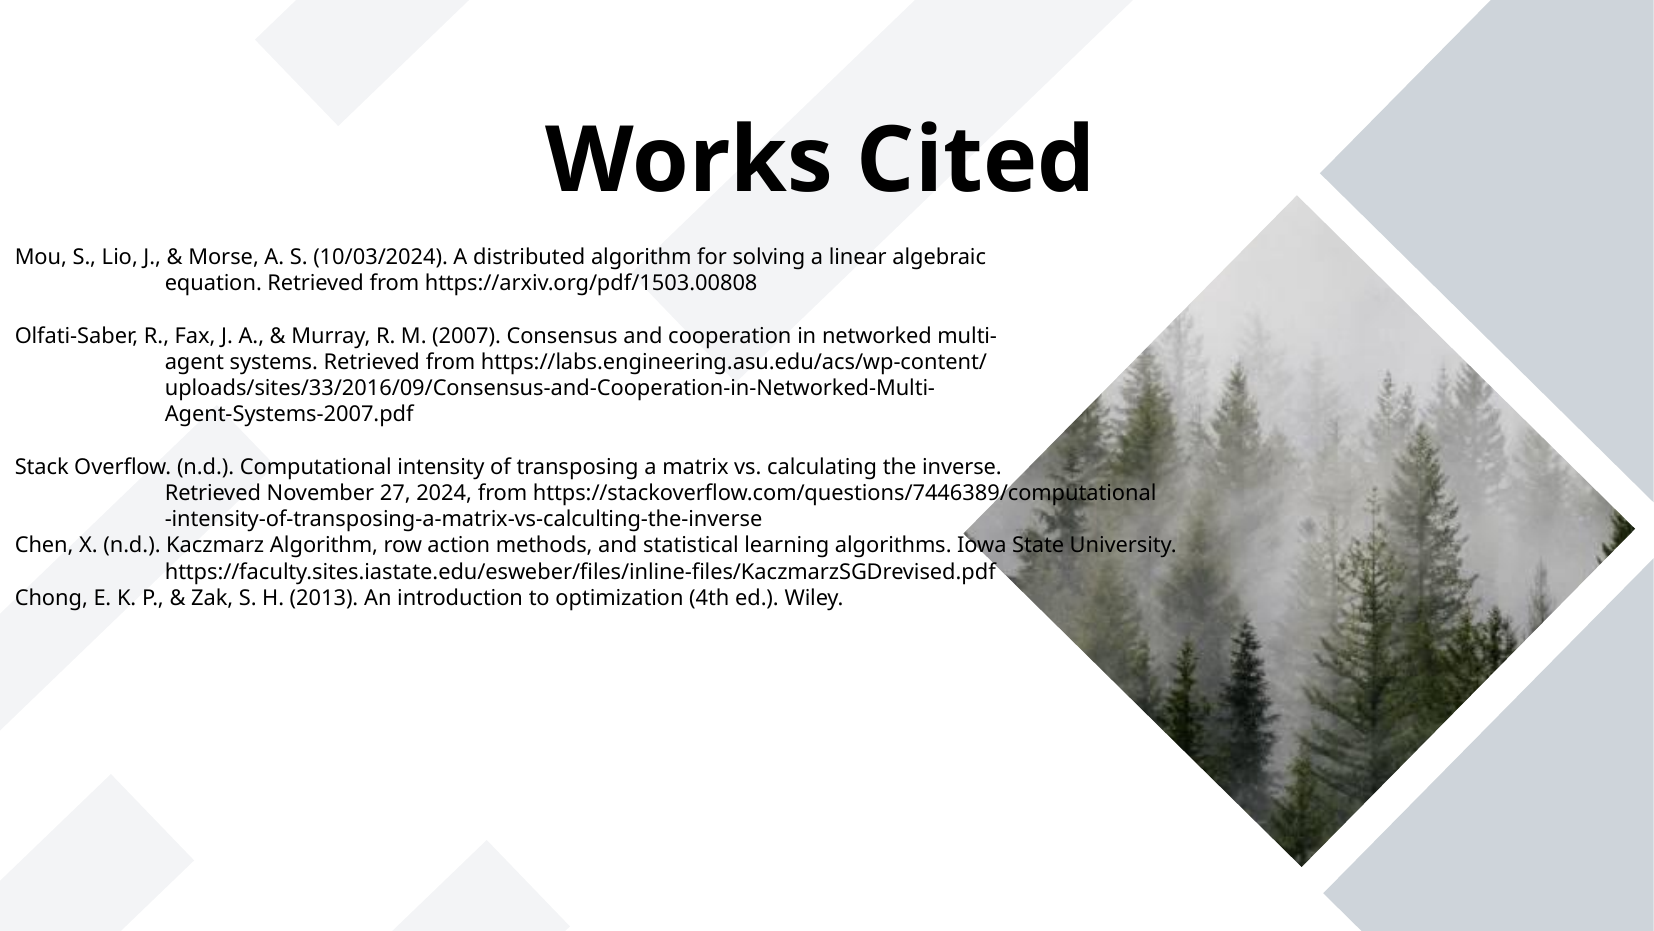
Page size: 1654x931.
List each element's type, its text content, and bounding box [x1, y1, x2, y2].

title Works Cited [76, 76, 1565, 232]
text_box Mou, S., Lio, J., & Morse, A. S. (10/03/2024). A distributed algorithm for solving a linear algebraic equation. Retrieved from https://arxiv.org/pdf/1503.00808 Olfati-Saber, R., Fax, J. A., & Murray, R. M. (2007). Consensus and cooperation in networked multi- agent systems. Retrieved from https://labs.engineering.asu.edu/acs/wp-content/ uploads/sites/33/2016/09/Consensus-and-Cooperation-in-Networked-Multi- Agent-Systems-2007.pdf Stack Overflow. (n.d.). Computational intensity of transposing a matrix vs. calculating the inverse. Retrieved November 27, 2024, from https://stackoverflow.com/questions/7446389/computational -intensity-of-transposing-a-matrix-vs-calculting-the-inverse Chen, X. (n.d.). Kaczmarz Algorithm, row action methods, and statistical learning algorithms. Iowa State University. https://faculty.sites.iastate.edu/esweber/files/inline-files/KaczmarzSGDrevised.pdf Chong, E. K. P., & Zak, S. H. (2013). An introduction to optimization (4th ed.). Wiley. [0, 235, 1654, 863]
